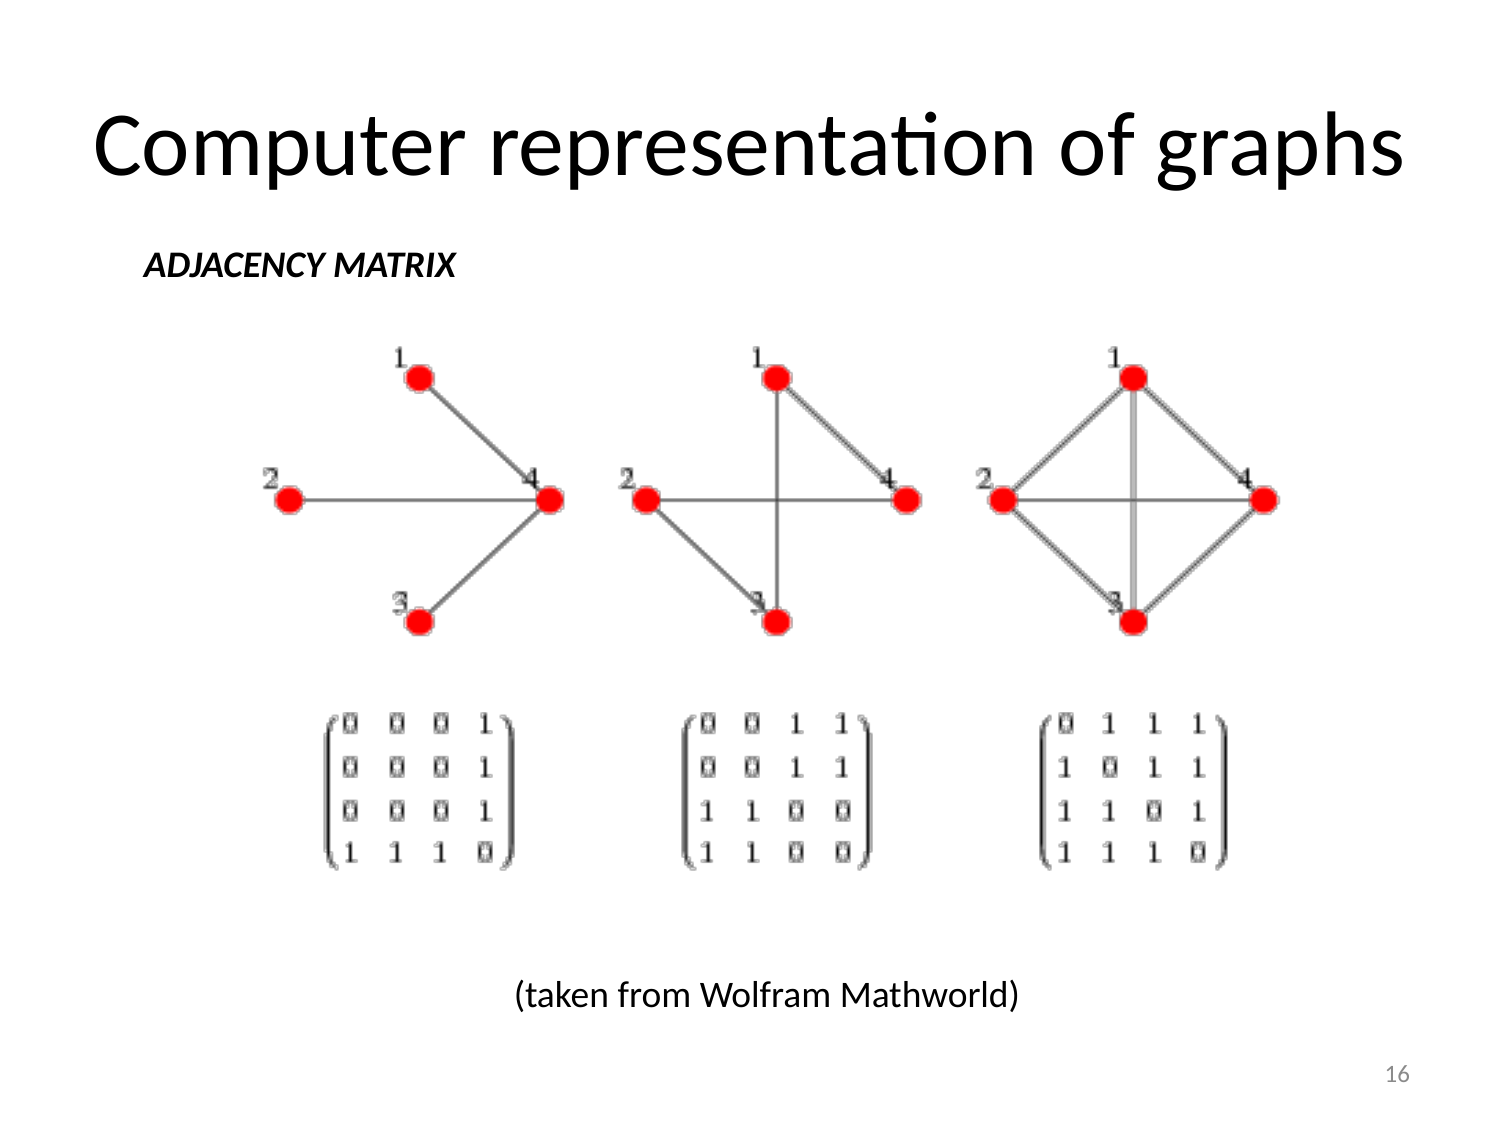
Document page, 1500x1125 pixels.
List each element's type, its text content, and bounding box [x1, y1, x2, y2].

title Computer representation of graphs [75, 45, 1425, 233]
picture [248, 327, 1294, 895]
slide_number 16 [1074, 1042, 1425, 1103]
text_box ADJACENCY MATRIX [129, 232, 471, 293]
text_box (taken from Wolfram Mathworld) [498, 962, 1036, 1023]
